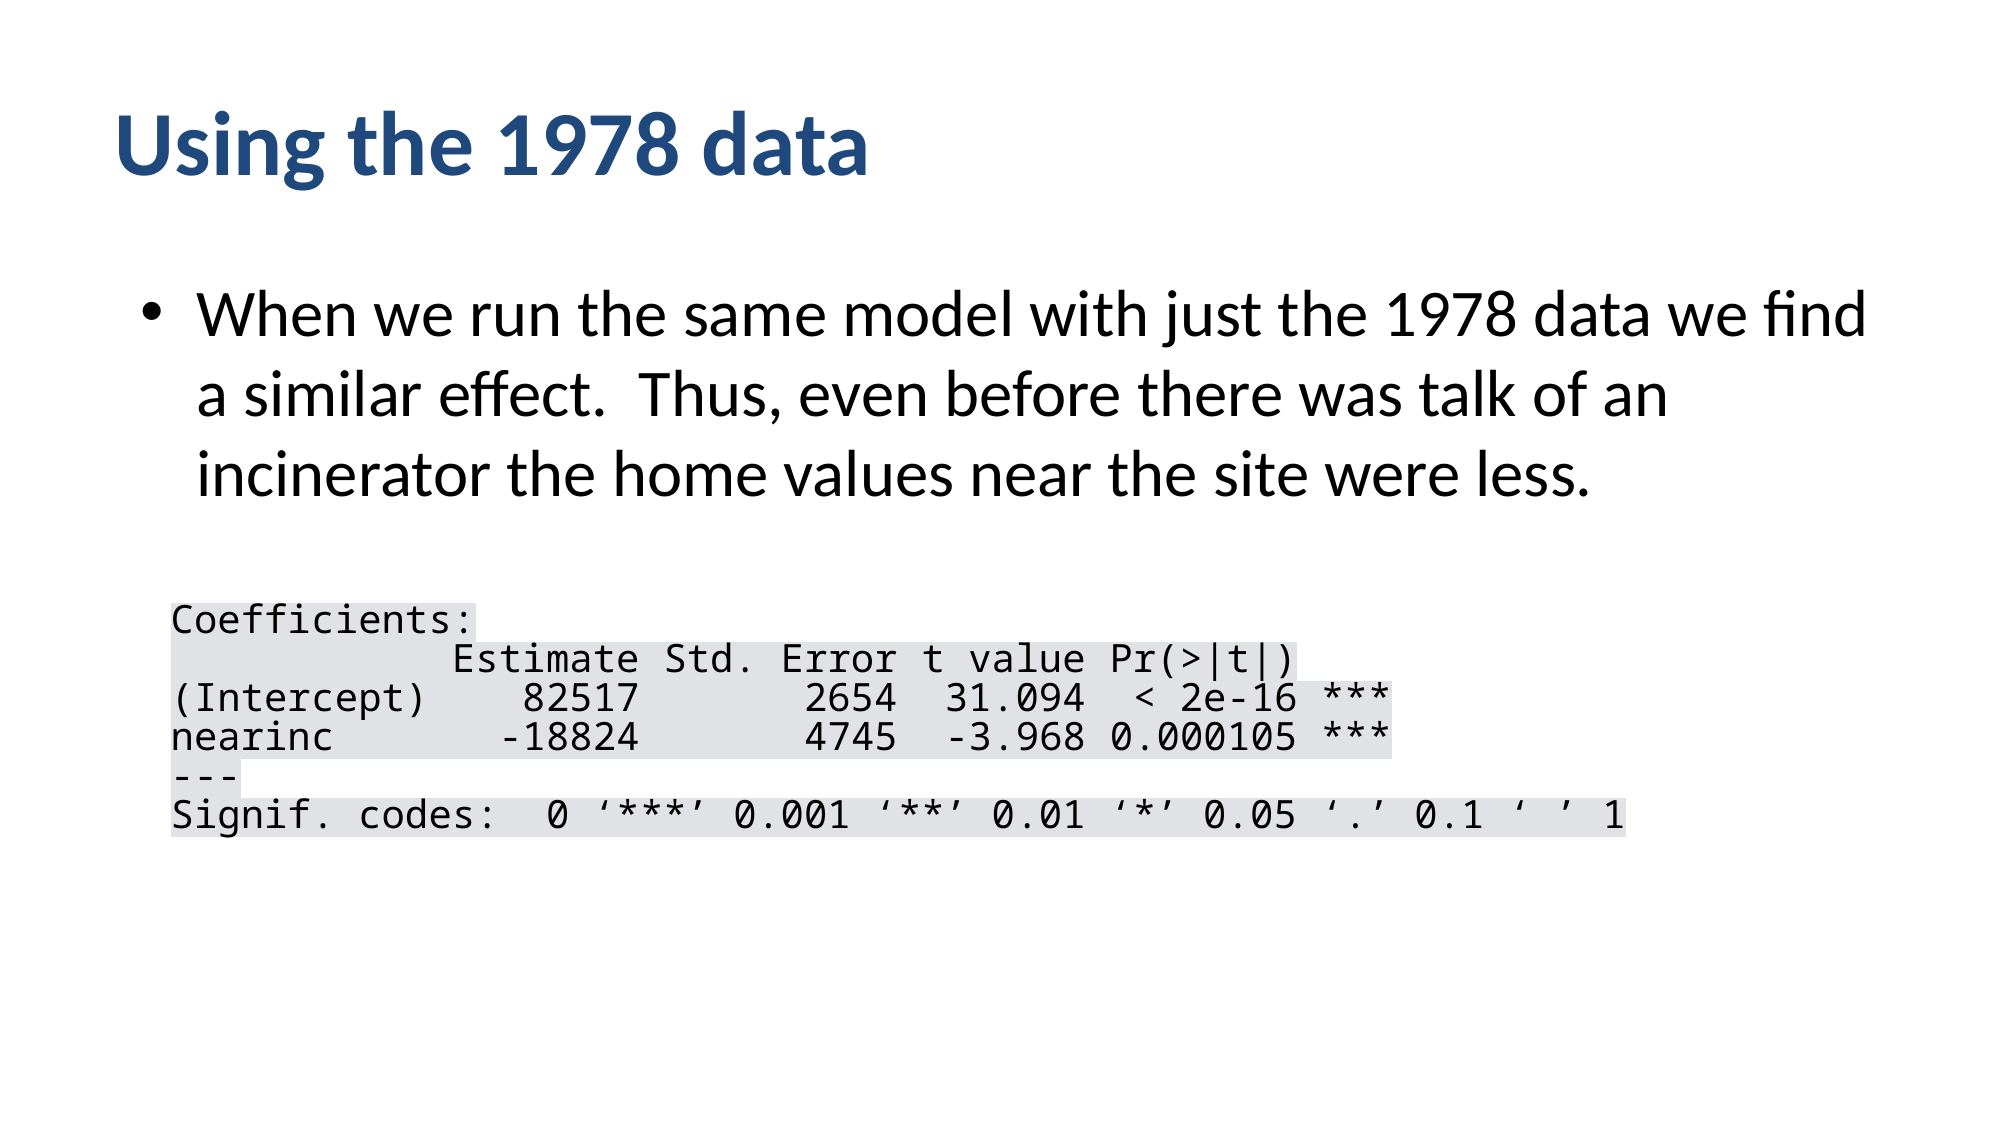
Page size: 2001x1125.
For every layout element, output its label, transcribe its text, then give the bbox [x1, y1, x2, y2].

title Using the 1978 data [99, 45, 1900, 233]
picture [170, 602, 2000, 838]
list When we run the same model with just the 1978 data we find a similar effect. Thus, even before there was talk of an incinerator the home values near the site were less. [125, 262, 1900, 538]
